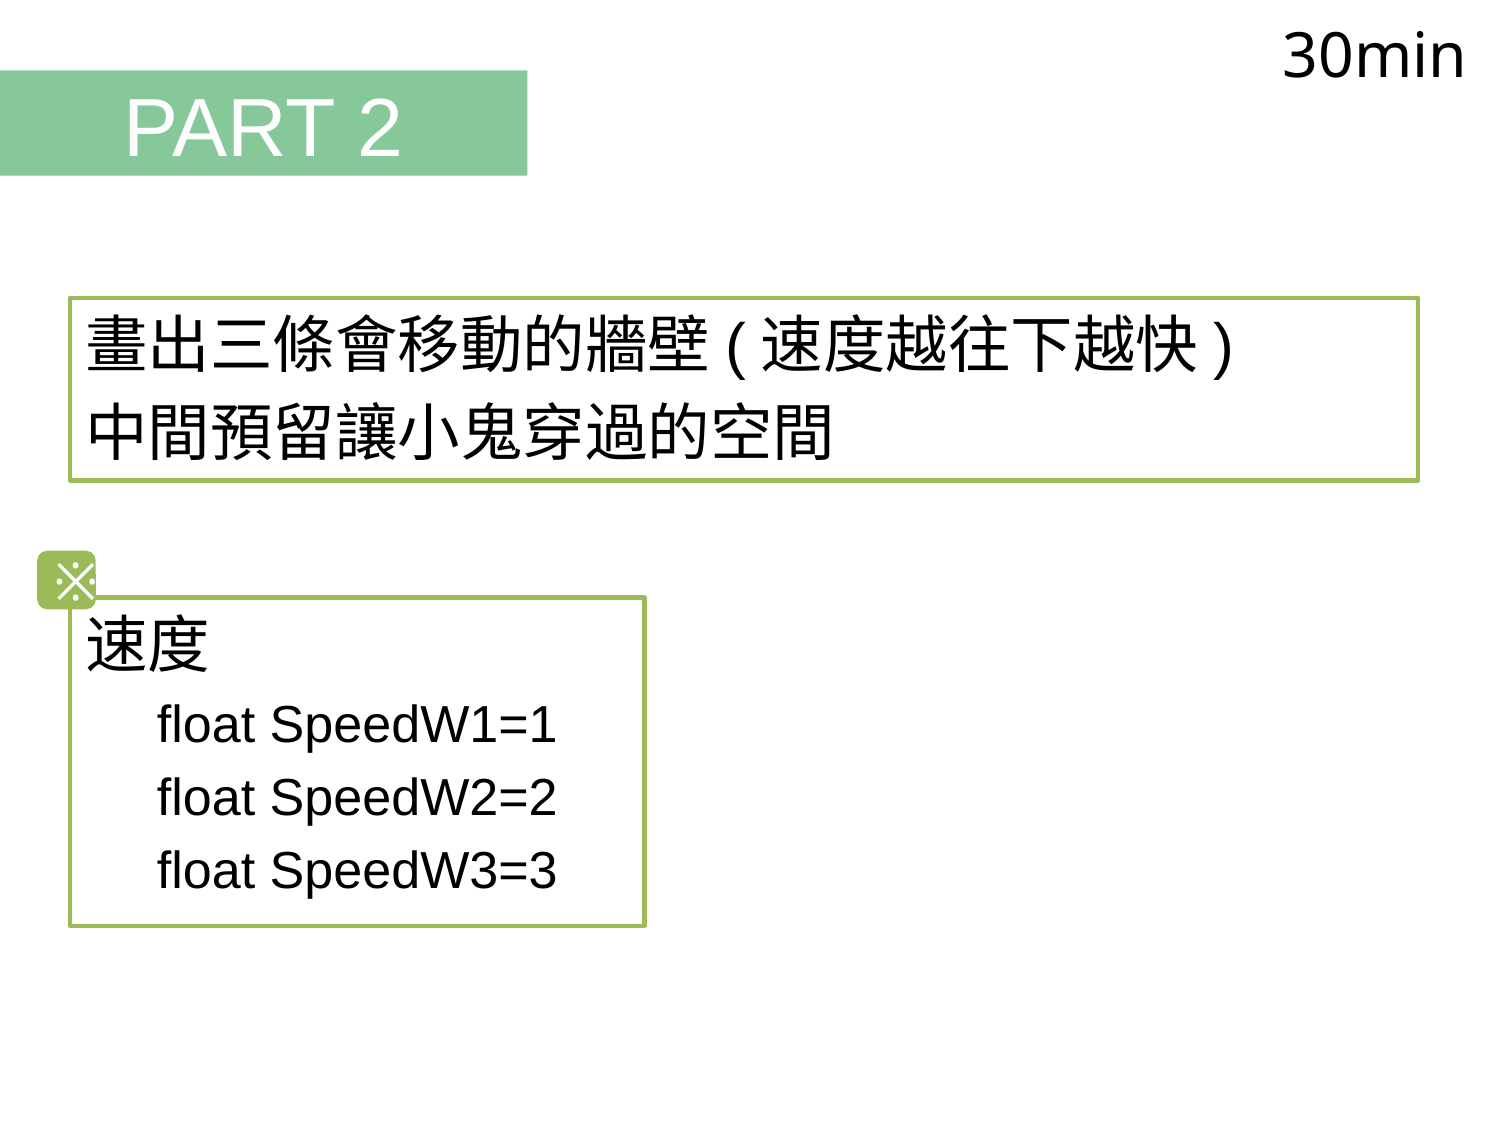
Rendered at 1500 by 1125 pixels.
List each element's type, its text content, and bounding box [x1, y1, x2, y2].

list 畫出三條會移動的牆壁(速度越往下越快) 中間預留讓小鬼穿過的空間 [70, 297, 1418, 481]
text_box ※ [37, 550, 96, 610]
text_box 速度 float SpeedW1=1 float SpeedW2=2 float SpeedW3=3 [70, 597, 645, 926]
text_box 30min [1267, 0, 1500, 95]
title PART 2 [0, 70, 528, 176]
